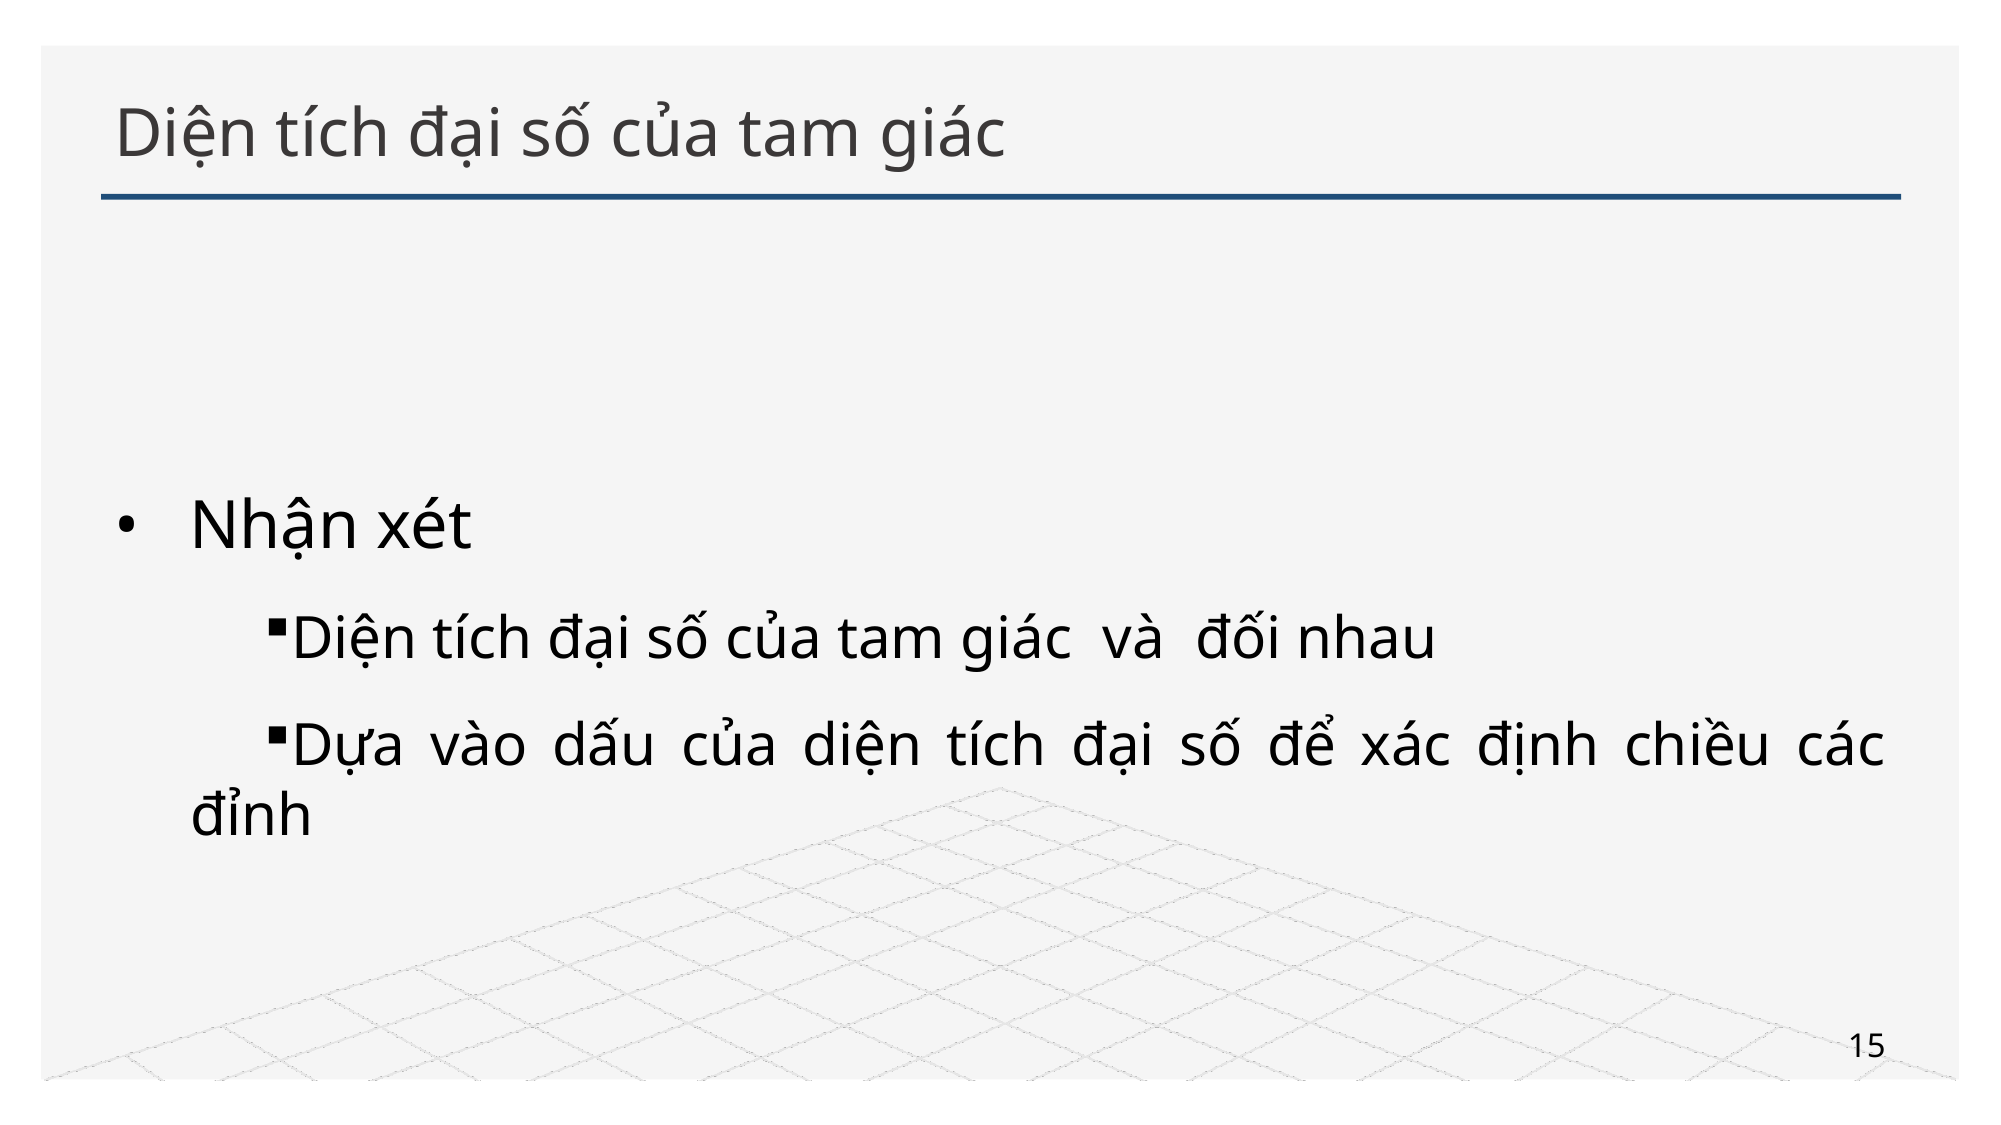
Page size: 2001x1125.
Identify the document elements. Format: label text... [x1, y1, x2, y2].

list 15 [99, 1016, 1901, 1077]
picture [44, 787, 1956, 1081]
title Diện tích đại số của tam giác [99, 73, 1901, 197]
